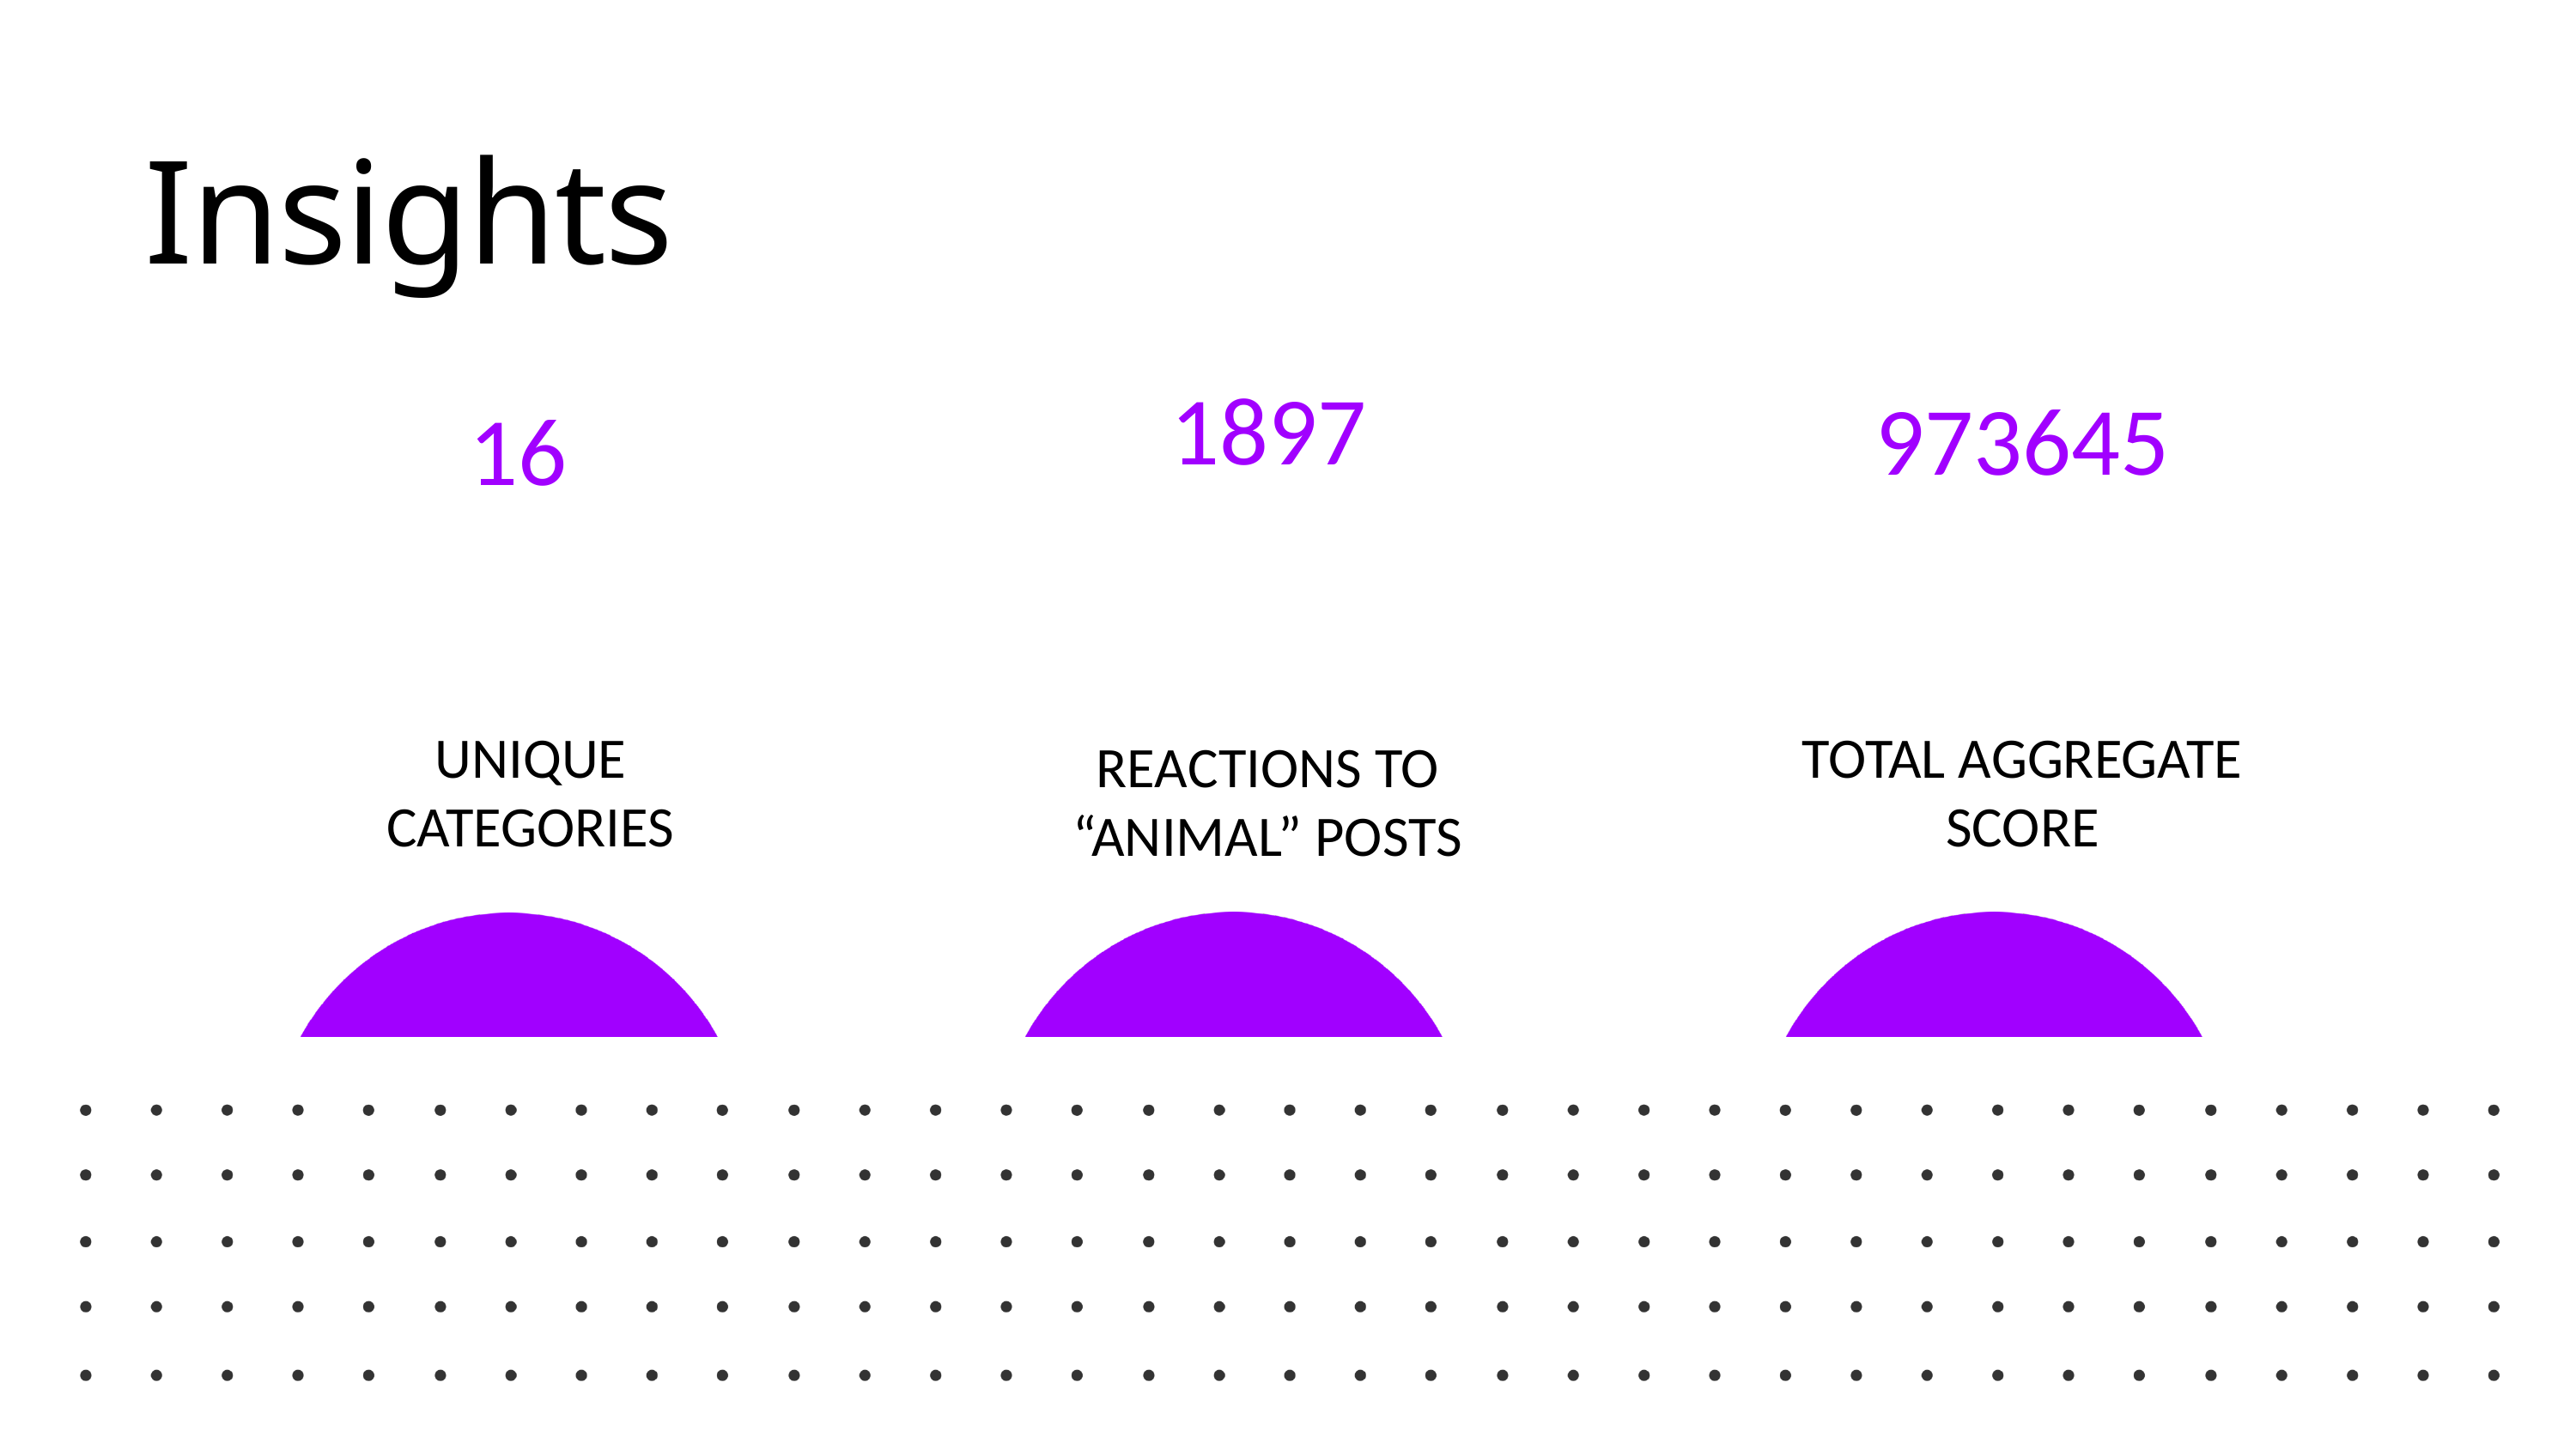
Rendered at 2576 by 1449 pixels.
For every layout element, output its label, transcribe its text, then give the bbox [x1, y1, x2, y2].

picture [1024, 912, 1443, 1037]
text_box 973645 [1862, 372, 2183, 501]
picture [299, 912, 719, 1037]
text_box UNIQUE CATEGORIES [374, 713, 688, 864]
text_box Insights [144, 121, 799, 294]
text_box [72, 1099, 2504, 1385]
text_box REACTIONS TO “ANIMAL” POSTS [1016, 724, 1520, 875]
text_box 16 [331, 382, 705, 511]
picture [1784, 912, 2204, 1037]
text_box 1897 [1158, 361, 1380, 491]
text_box TOTAL AGGREGATE SCORE [1771, 713, 2275, 864]
